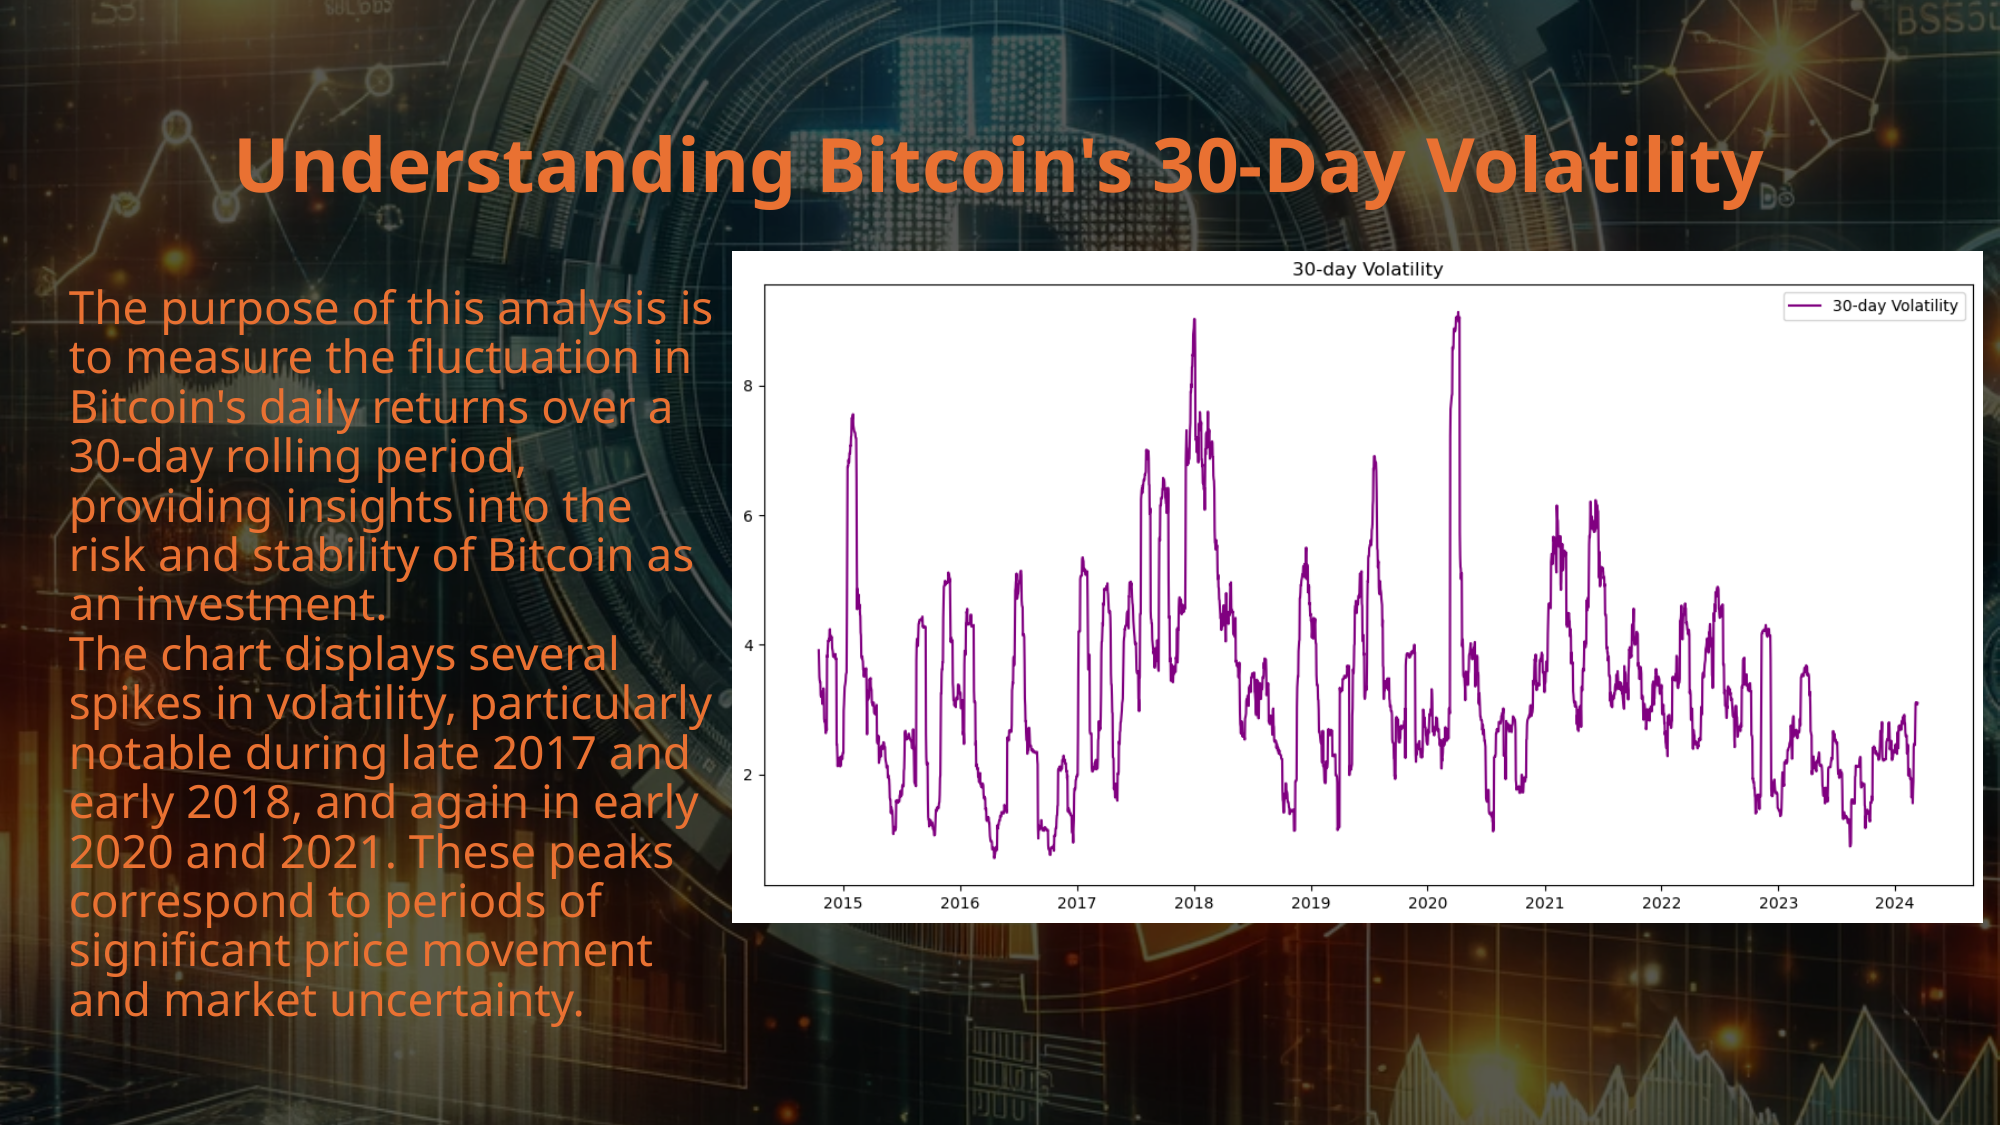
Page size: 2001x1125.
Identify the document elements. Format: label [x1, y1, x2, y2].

picture [731, 250, 1984, 924]
list [0, 0, 2000, 1125]
